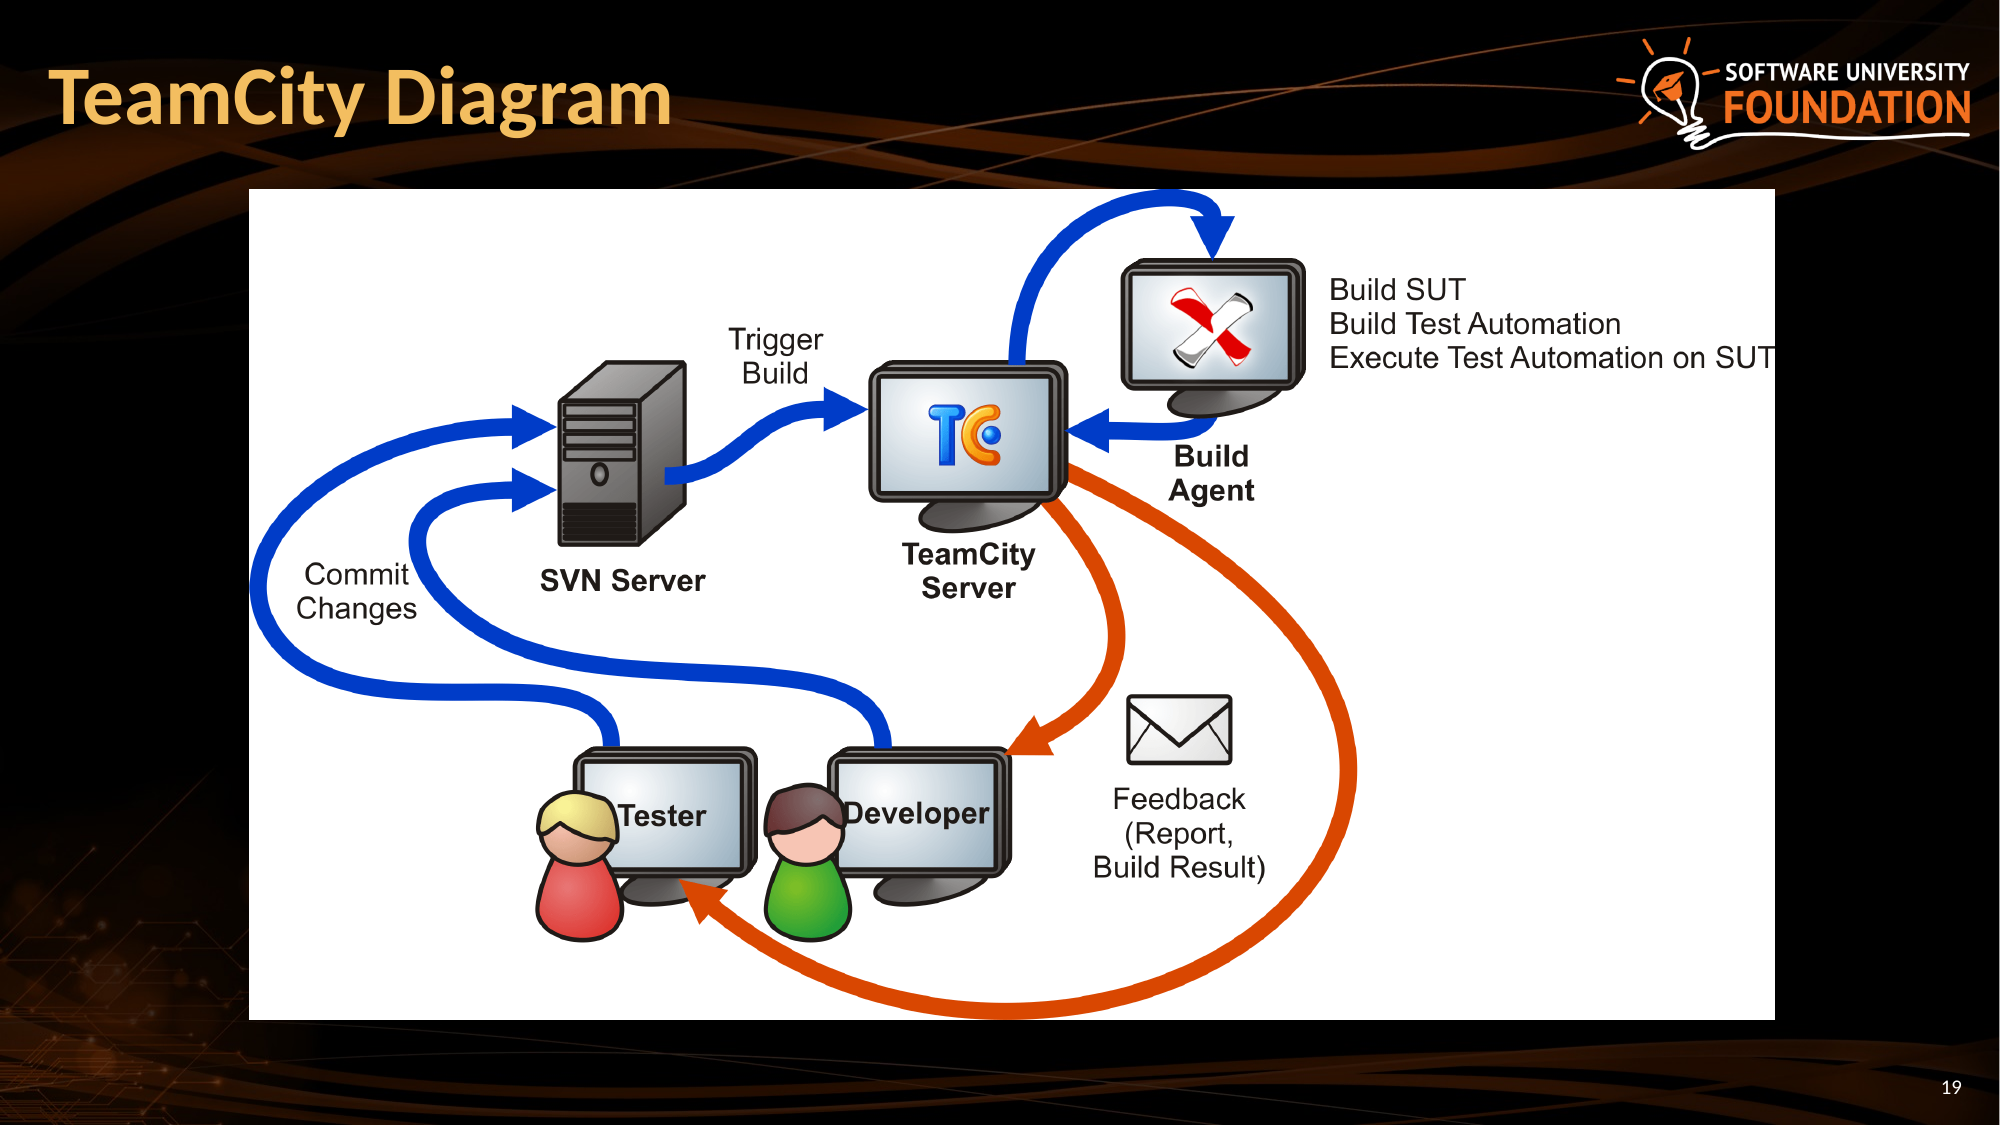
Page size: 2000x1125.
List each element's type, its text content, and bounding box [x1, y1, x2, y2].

title TeamCity Diagram [30, 6, 1602, 189]
slide_number 19 [1897, 1070, 1968, 1103]
picture [0, 0, 2000, 1125]
